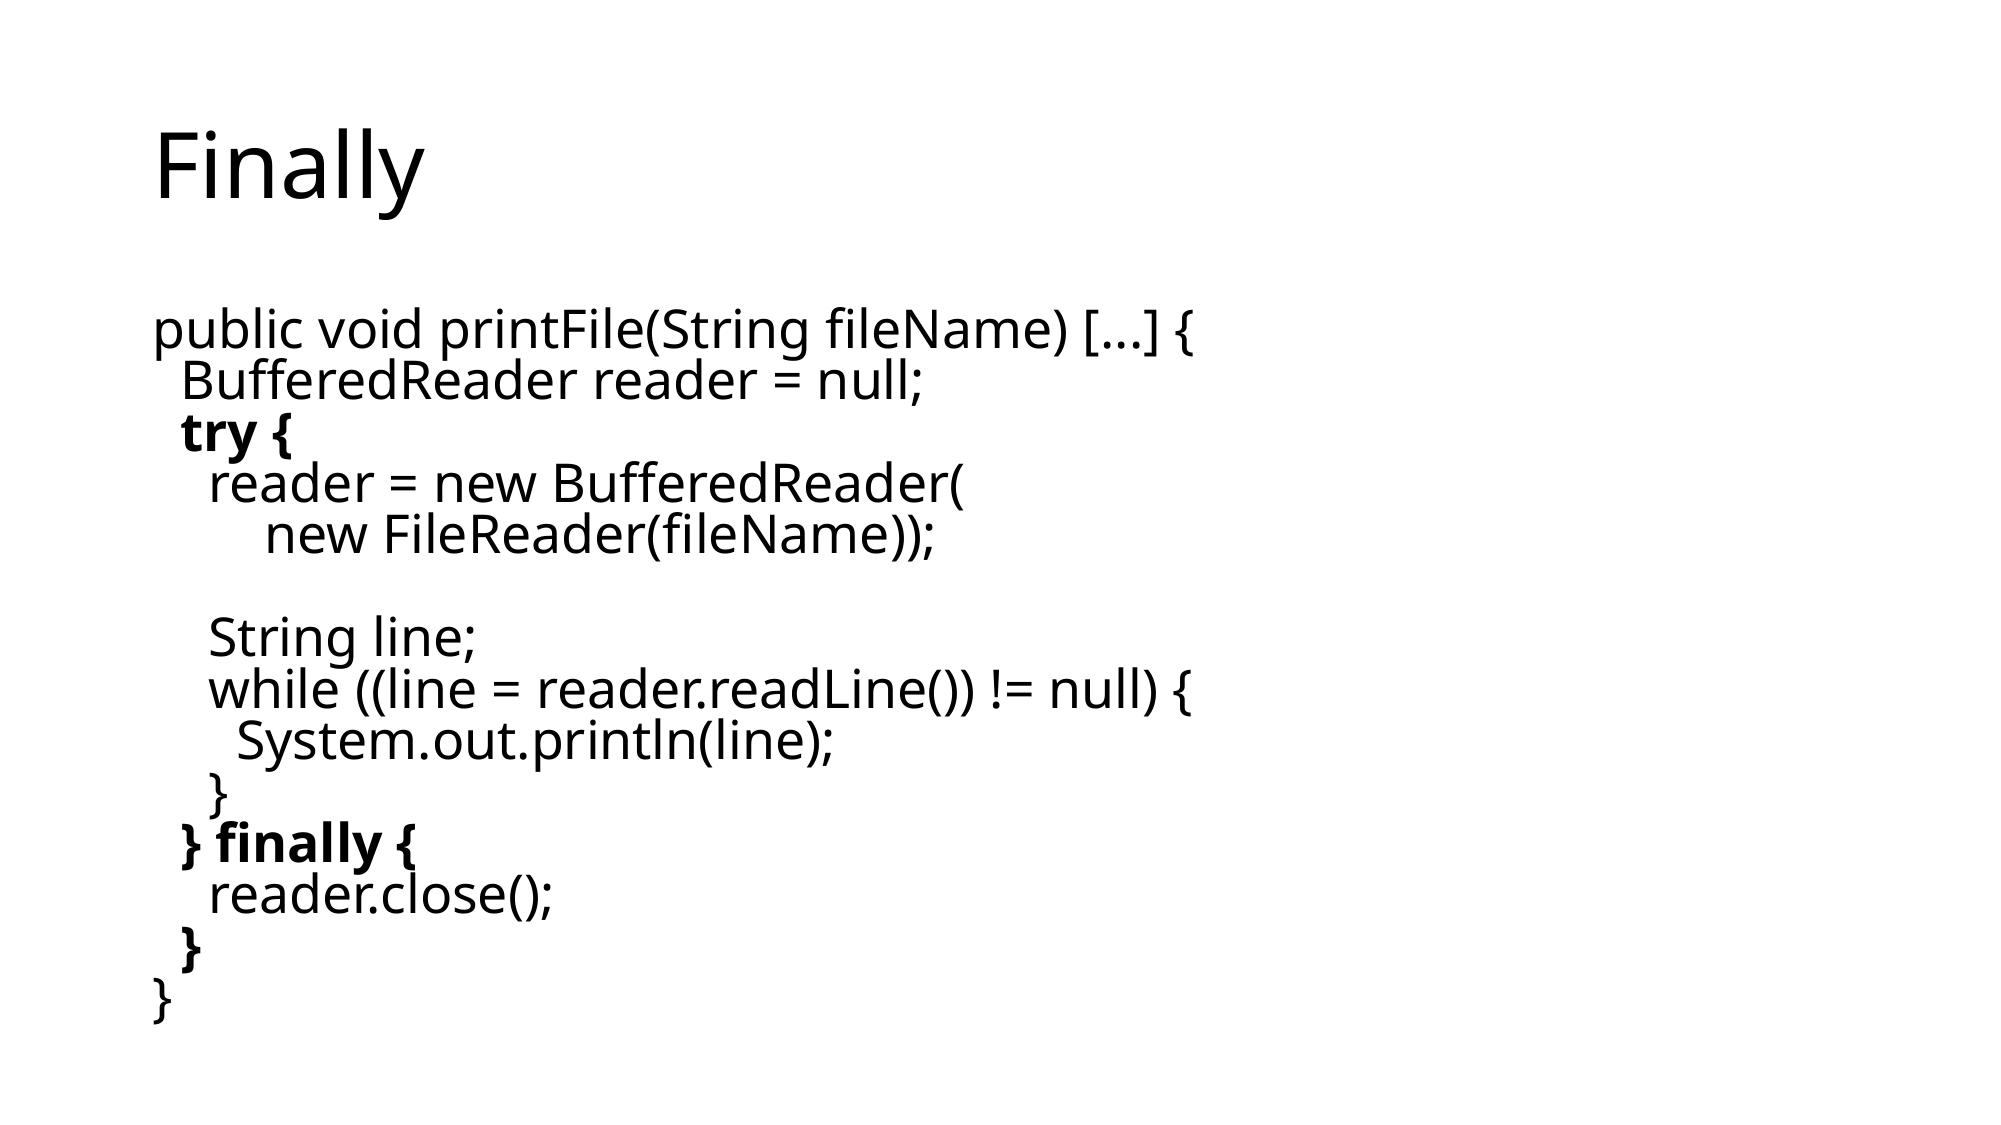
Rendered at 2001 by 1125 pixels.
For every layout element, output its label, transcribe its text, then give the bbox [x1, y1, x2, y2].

list public void printFile(String fileName) [...] { BufferedReader reader = null; try { reader = new BufferedReader( new FileReader(fileName)); String line; while ((line = reader.readLine()) != null) { System.out.println(line); } } finally { reader.close(); } } [137, 299, 1863, 1125]
title Finally [137, 59, 1863, 278]
